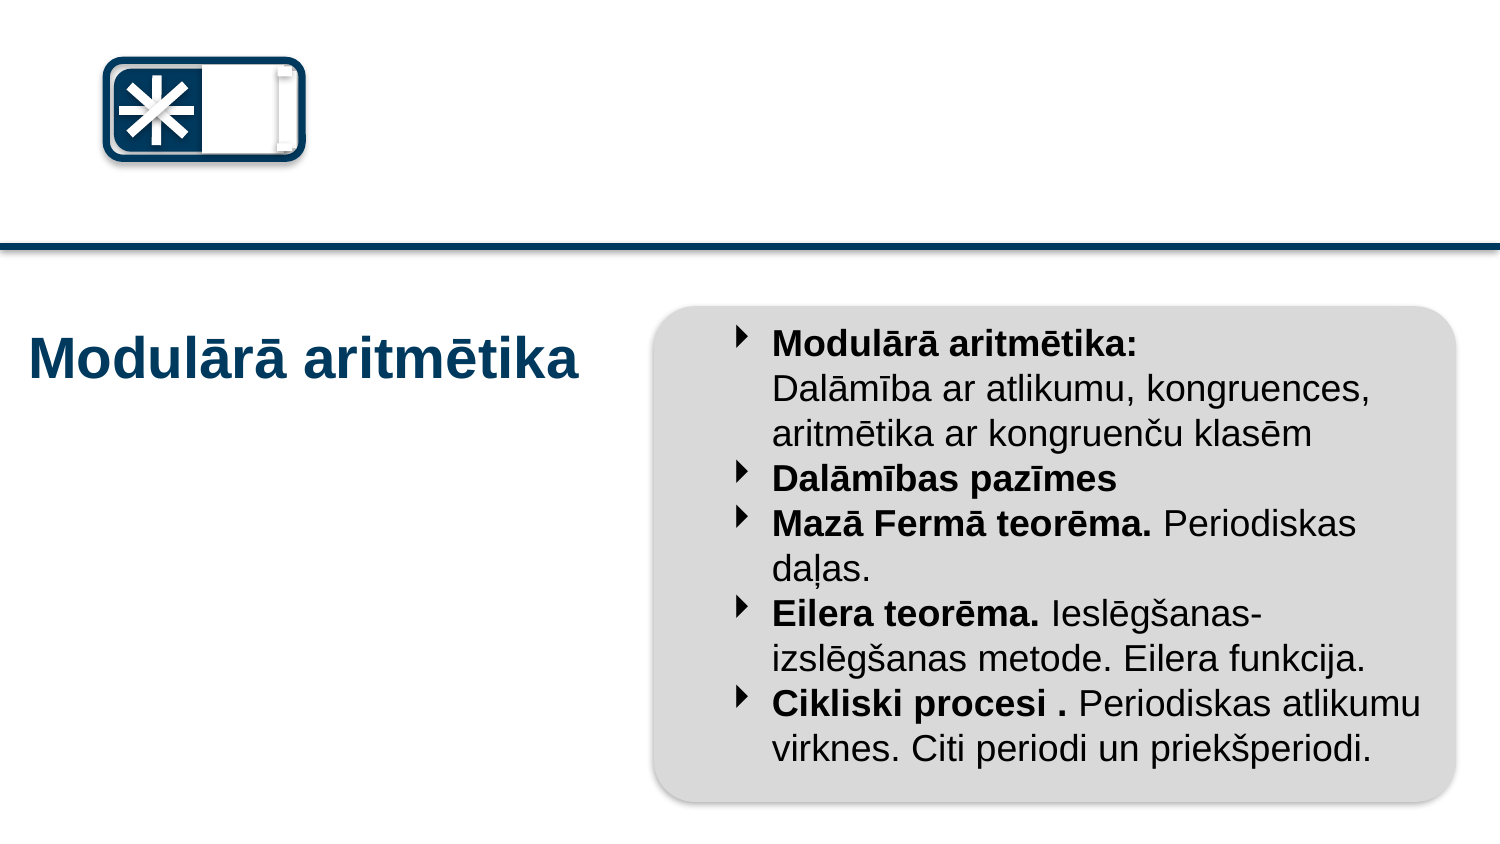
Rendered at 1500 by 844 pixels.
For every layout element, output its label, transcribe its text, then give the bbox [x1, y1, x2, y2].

title Modulārā aritmētika [28, 319, 621, 534]
list Modulārā aritmētika: Dalāmība ar atlikumu, kongruences, aritmētika ar kongruenču klasēm Dalāmības pazīmes Mazā Fermā teorēma. Periodiskas daļas. Eilera teorēma. Ieslēgšanas-izslēgšanas metode. Eilera funkcija. Cikliski procesi . Periodiskas atlikumu virknes. Citi periodi un priekšperiodi. [725, 319, 1445, 788]
